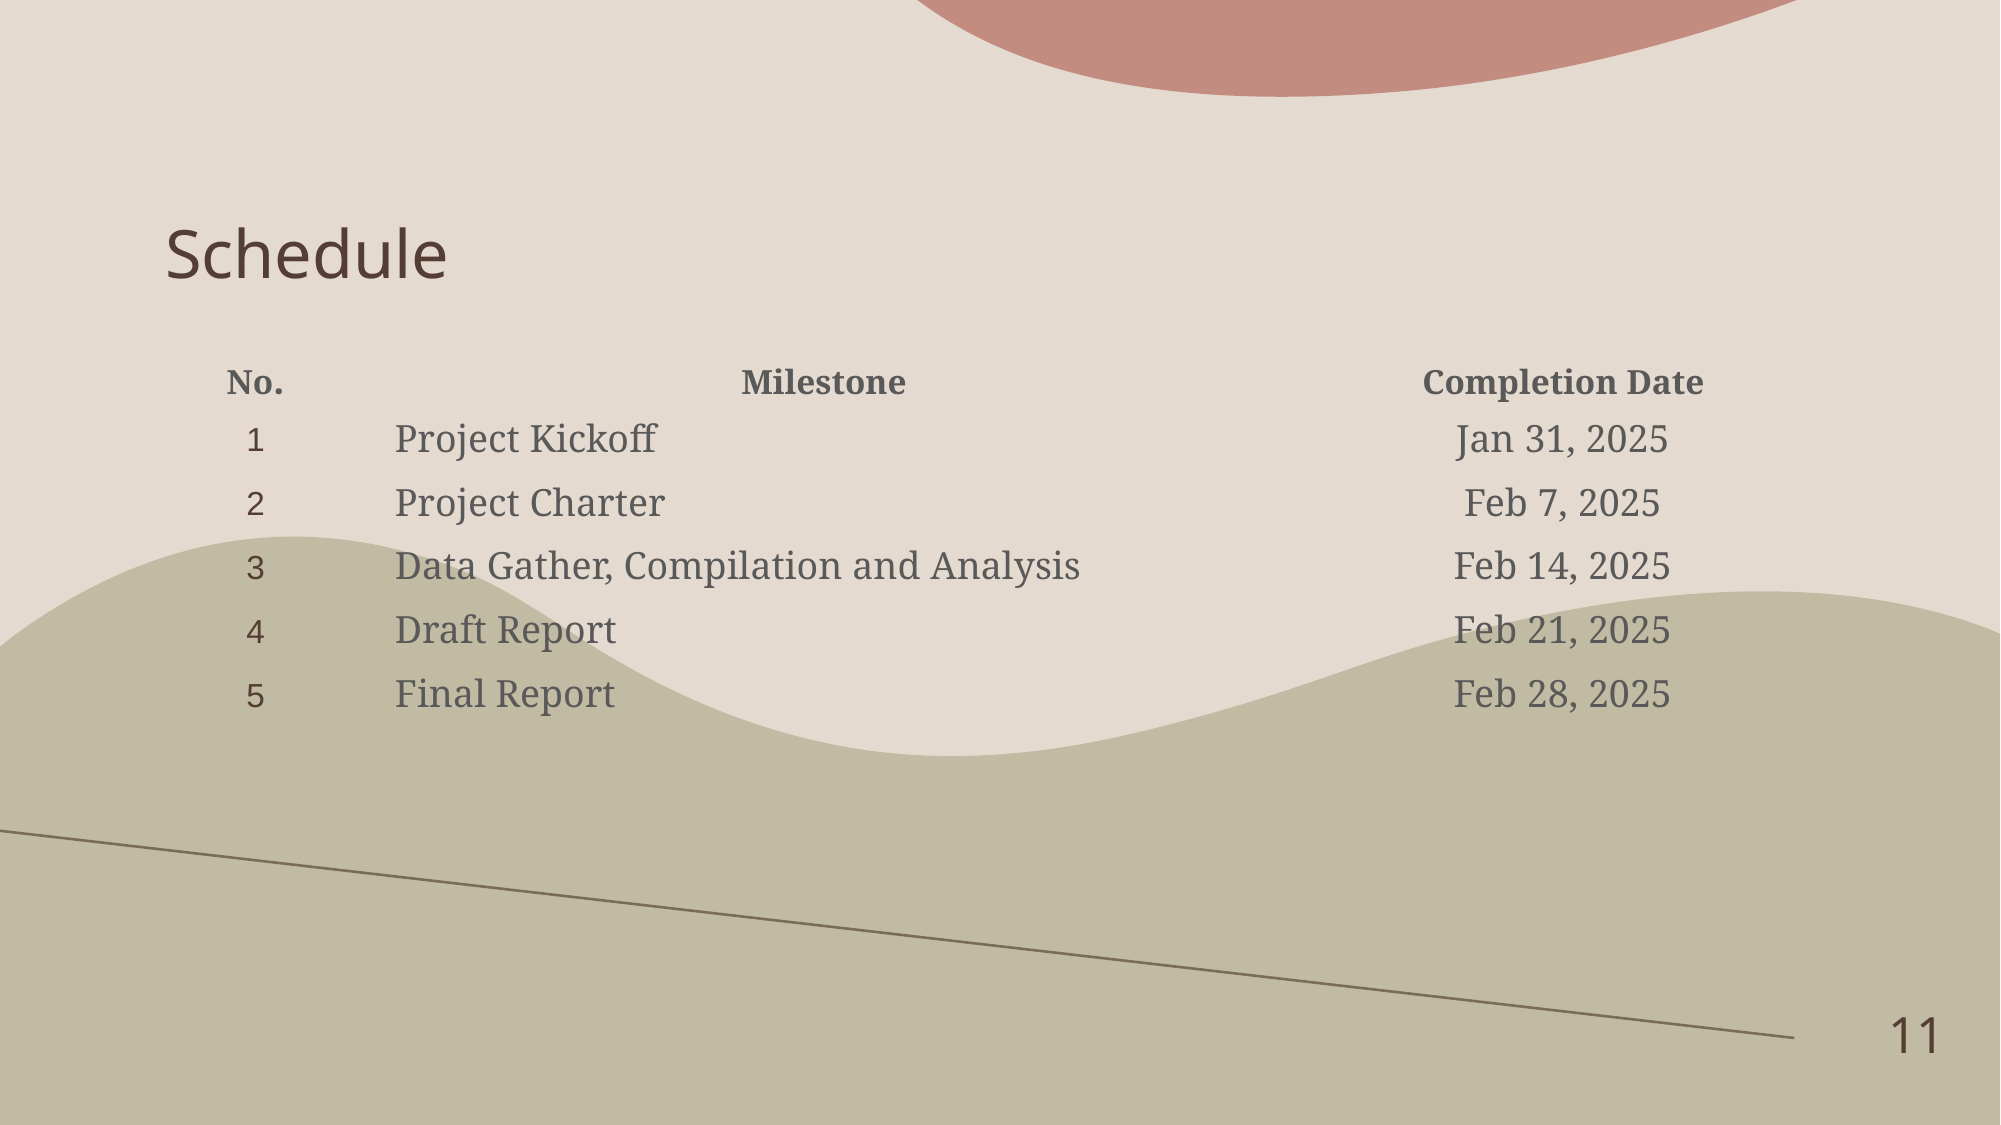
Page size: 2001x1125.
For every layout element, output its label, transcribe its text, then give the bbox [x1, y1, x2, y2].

table_cell 1 [150, 423, 371, 487]
table_cell Feb 7, 2025 [1286, 487, 1849, 551]
title Schedule [150, 149, 1850, 300]
table_cell Jan 31, 2025 [1286, 423, 1849, 487]
table_cell 3 [150, 551, 371, 615]
table_cell Draft Report [371, 615, 1286, 679]
table_cell Final Report [371, 679, 1286, 743]
table_cell Feb 14, 2025 [1286, 551, 1849, 615]
table_cell Data Gather, Compilation and Analysis [371, 551, 1286, 615]
table_header No. [150, 359, 371, 423]
table_cell Feb 21, 2025 [1286, 615, 1849, 679]
slide_number 11 [1862, 964, 1971, 1112]
table_cell Project Charter [371, 487, 1286, 551]
table_cell 2 [150, 487, 371, 551]
table_header Milestone [371, 359, 1286, 423]
table_header Completion Date [1286, 359, 1849, 423]
table_cell 5 [150, 679, 371, 743]
table_cell Project Kickoff [371, 423, 1286, 487]
table_cell Feb 28, 2025 [1286, 679, 1849, 743]
table_cell 4 [150, 615, 371, 679]
